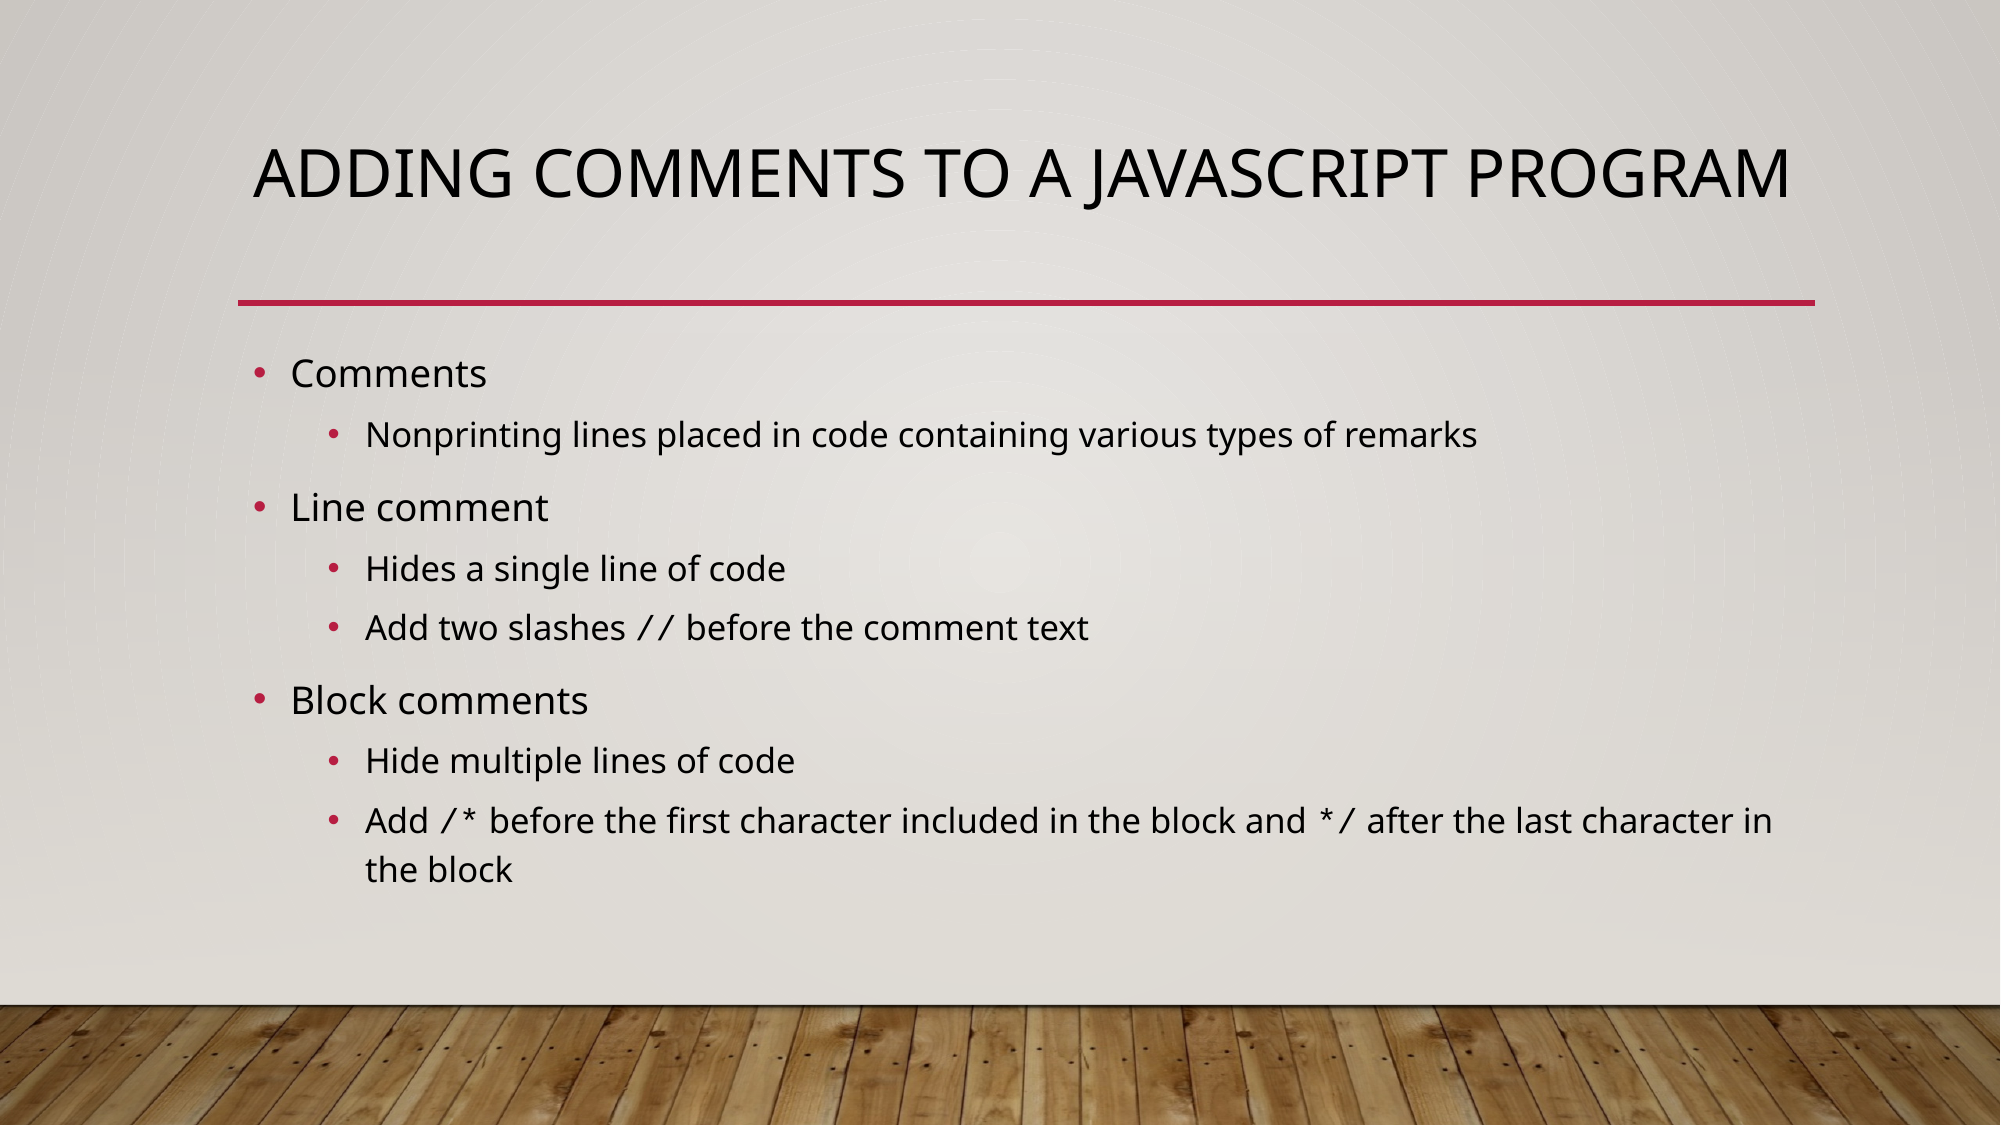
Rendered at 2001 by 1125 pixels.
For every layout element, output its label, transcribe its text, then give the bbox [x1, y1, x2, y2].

title Adding Comments to a JavaScript Program [238, 131, 1814, 305]
list Comments Nonprinting lines placed in code containing various types of remarks Line comment Hides a single line of code Add two slashes // before the comment text Block comments Hide multiple lines of code Add /* before the first character included in the block and */ after the last character in the block [238, 332, 1814, 899]
picture [0, 1005, 2000, 1125]
